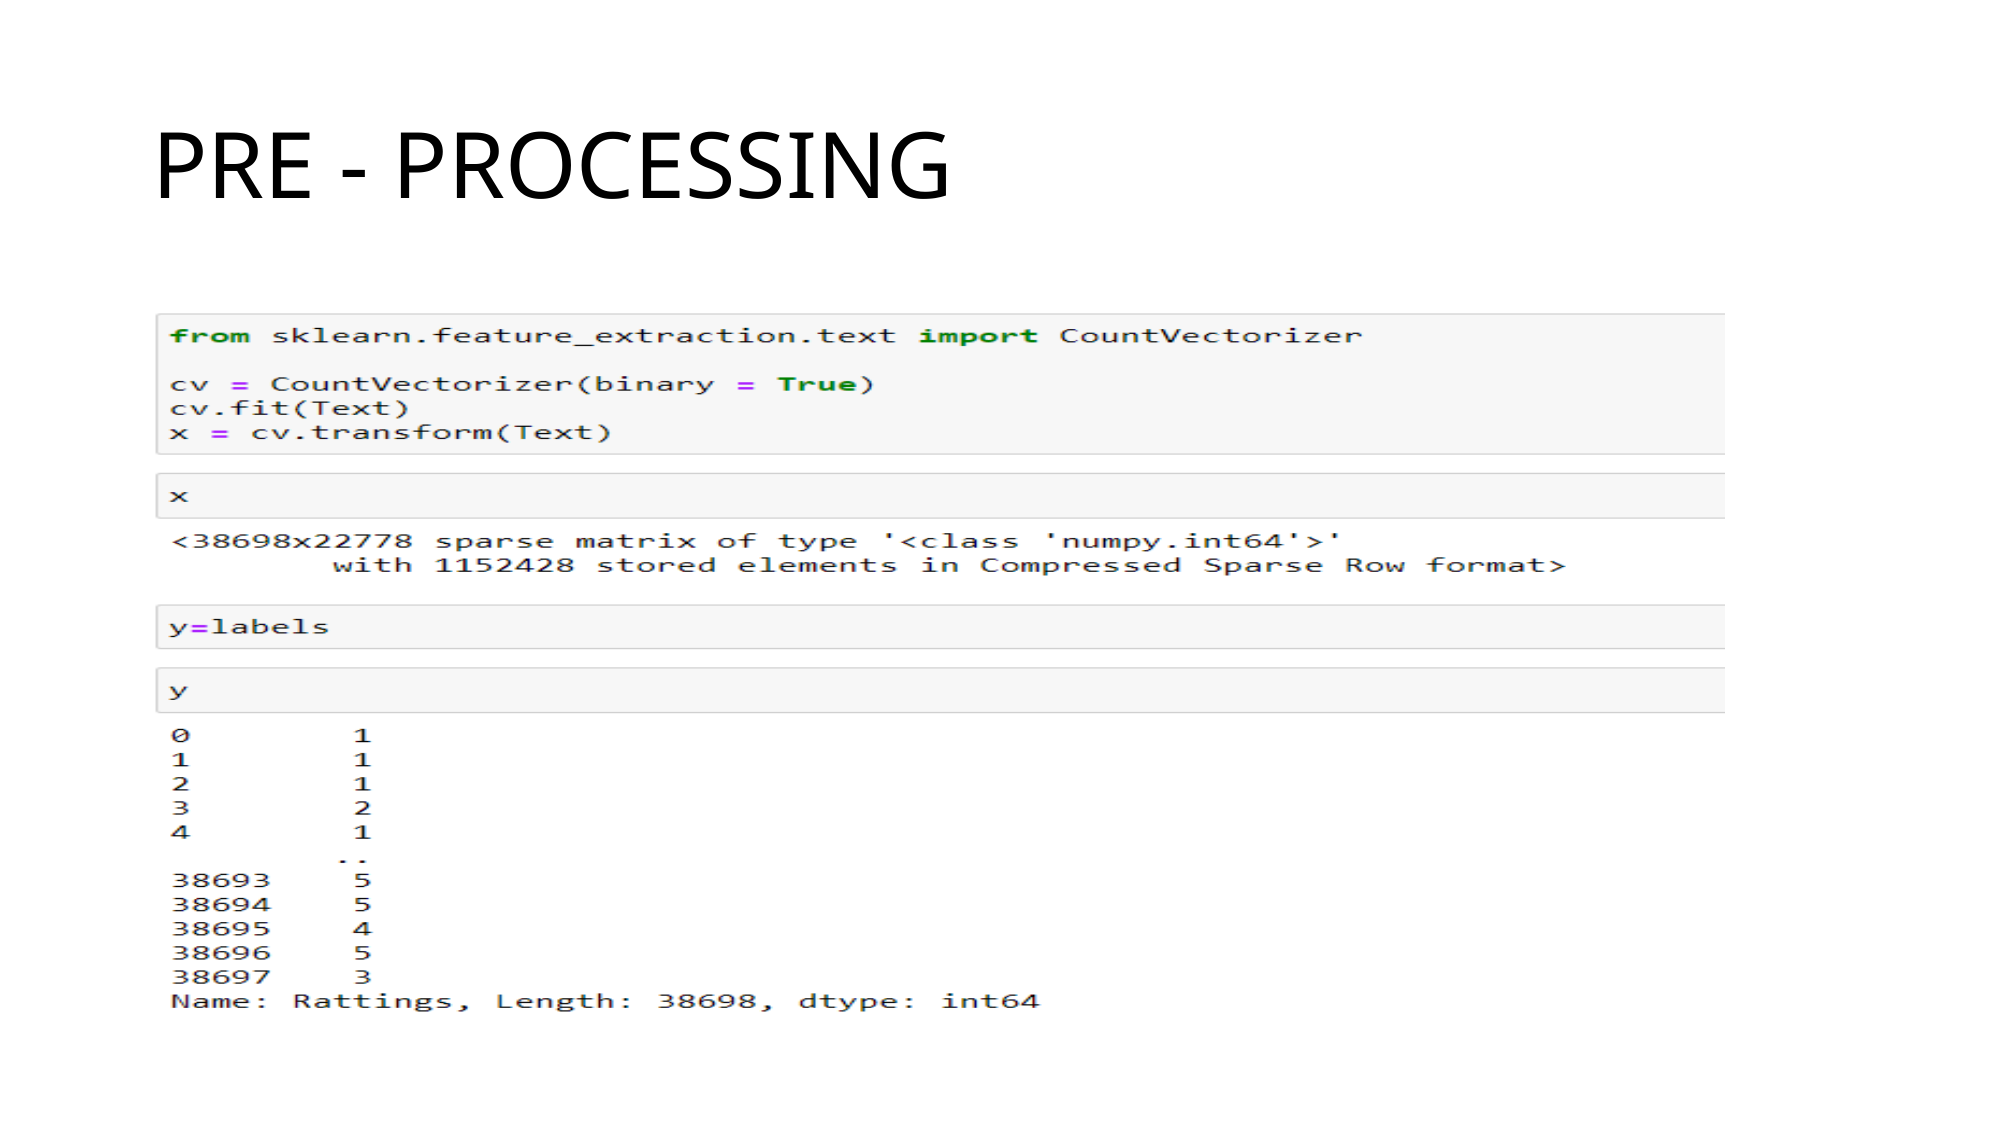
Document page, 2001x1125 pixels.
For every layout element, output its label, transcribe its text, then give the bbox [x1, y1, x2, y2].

title PRE - PROCESSING [137, 59, 1863, 278]
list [137, 299, 1725, 1014]
